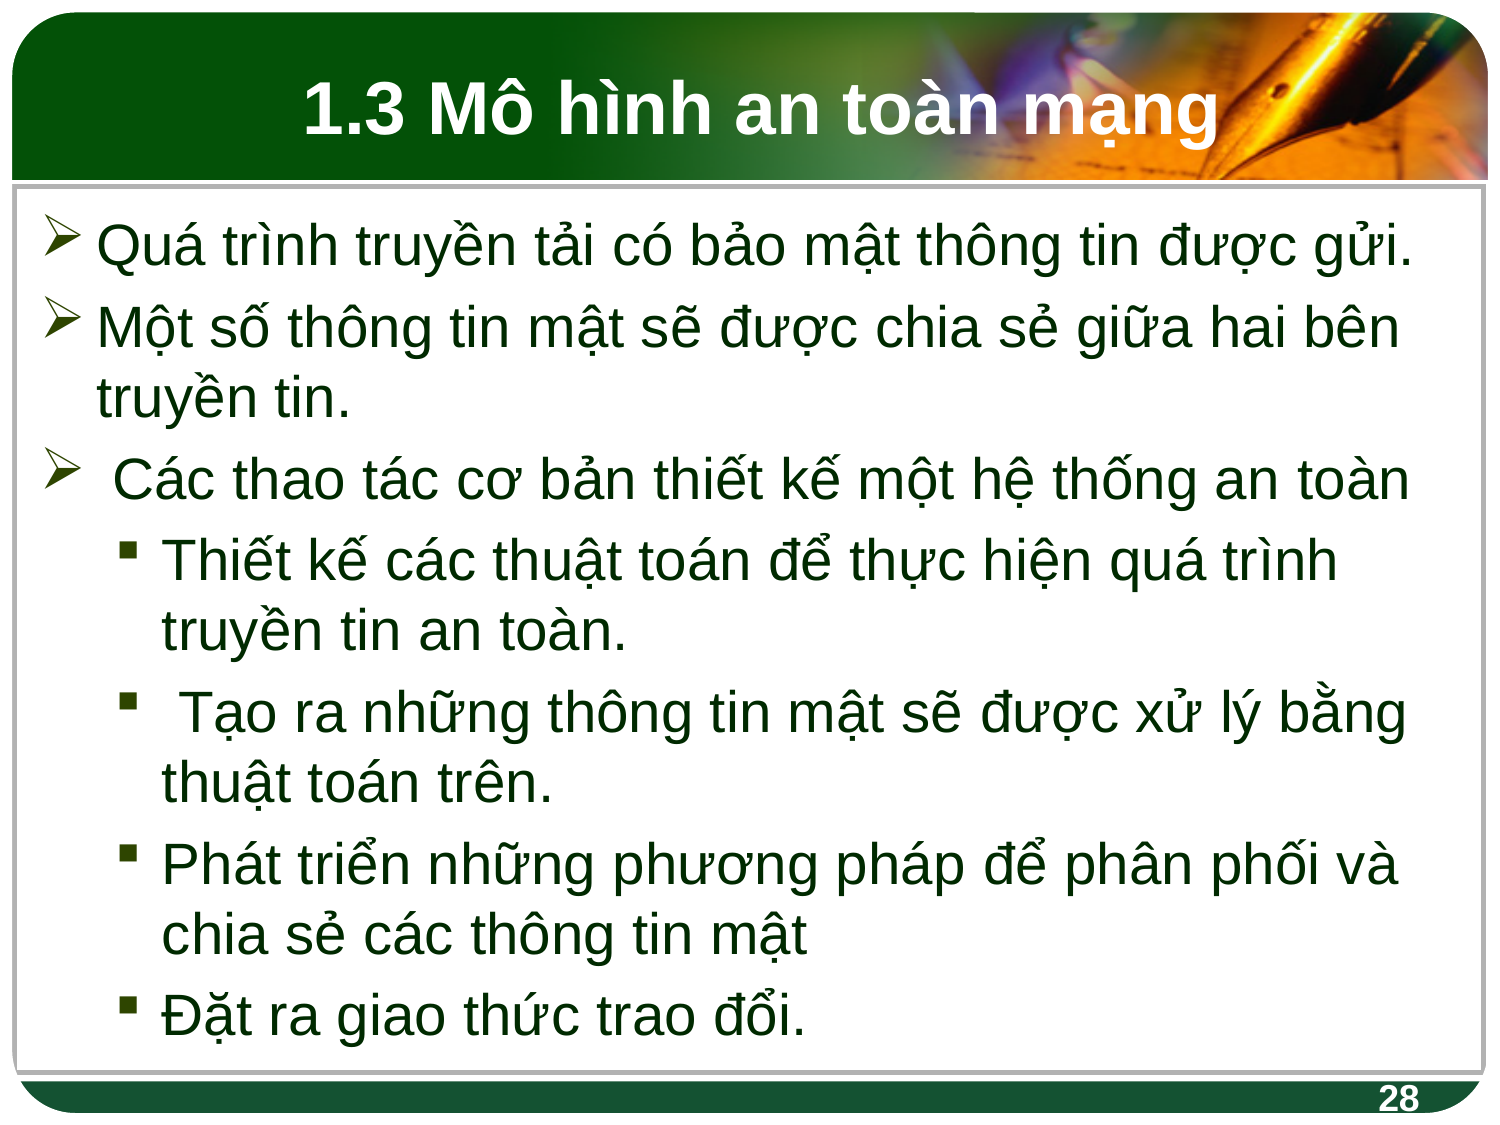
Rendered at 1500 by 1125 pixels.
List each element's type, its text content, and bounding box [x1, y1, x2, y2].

picture [13, 13, 1487, 180]
text_box 1.3 Mô hình an toàn mạng [49, 52, 1475, 145]
list Quá trình truyền tải có bảo mật thông tin được gửi. Một số thông tin mật sẽ được chia sẻ giữa hai bên truyền tin. Các thao tác cơ bản thiết kế một hệ thống an toàn Thiết kế các thuật toán để thực hiện quá trình truyền tin an toàn. Tạo ra những thông tin mật sẽ được xử lý bằng thuật toán trên. Phát triển những phương pháp để phân phối và chia sẻ các thông tin mật Đặt ra giao thức trao đổi. [24, 200, 1475, 1075]
